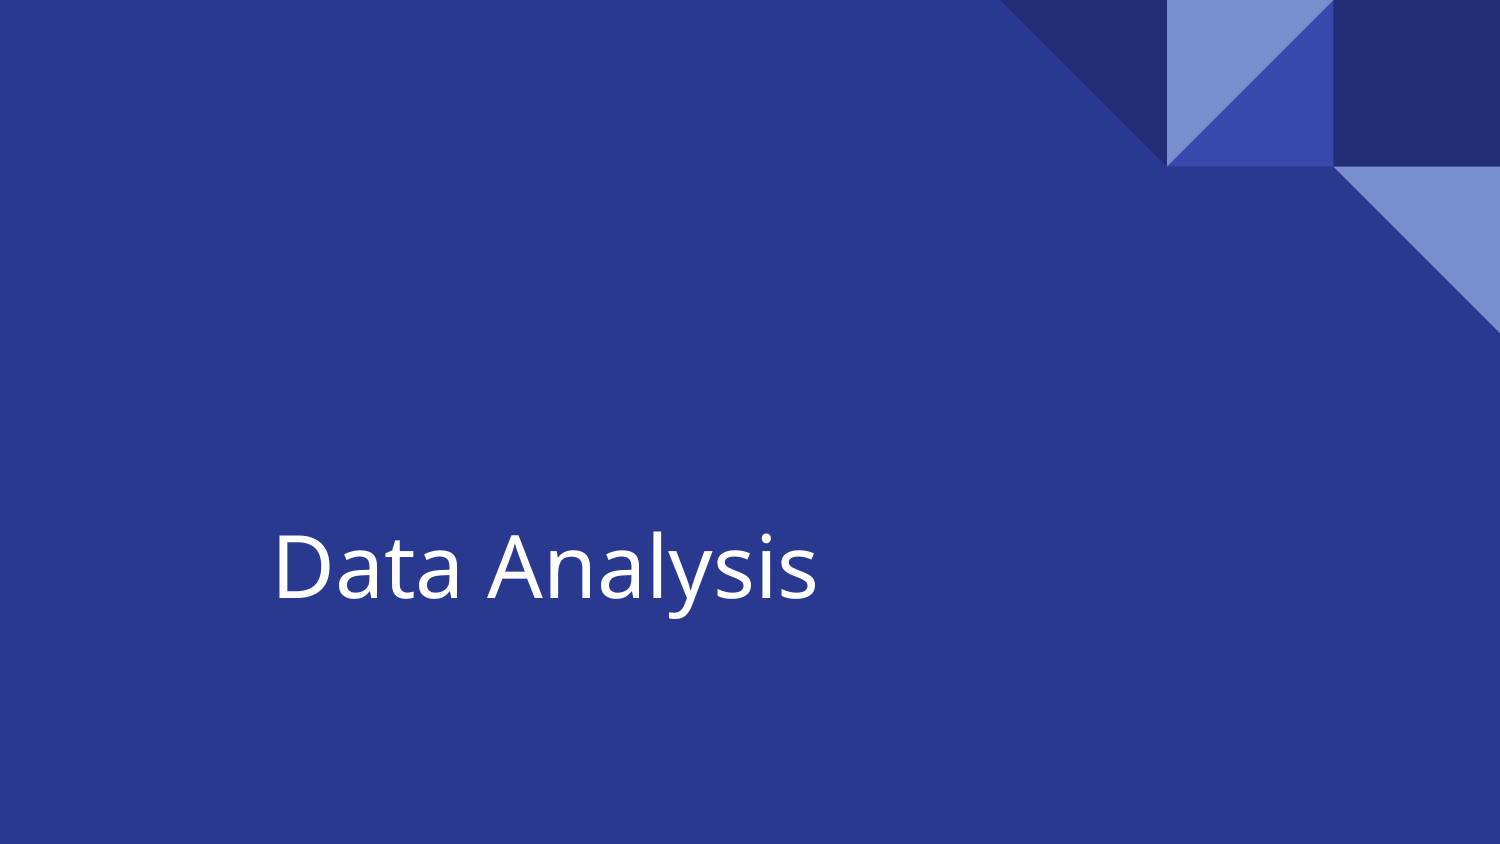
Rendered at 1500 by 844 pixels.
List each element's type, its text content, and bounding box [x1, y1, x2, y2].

text_box [128, 297, 973, 743]
title Data Analysis [256, 283, 1194, 844]
